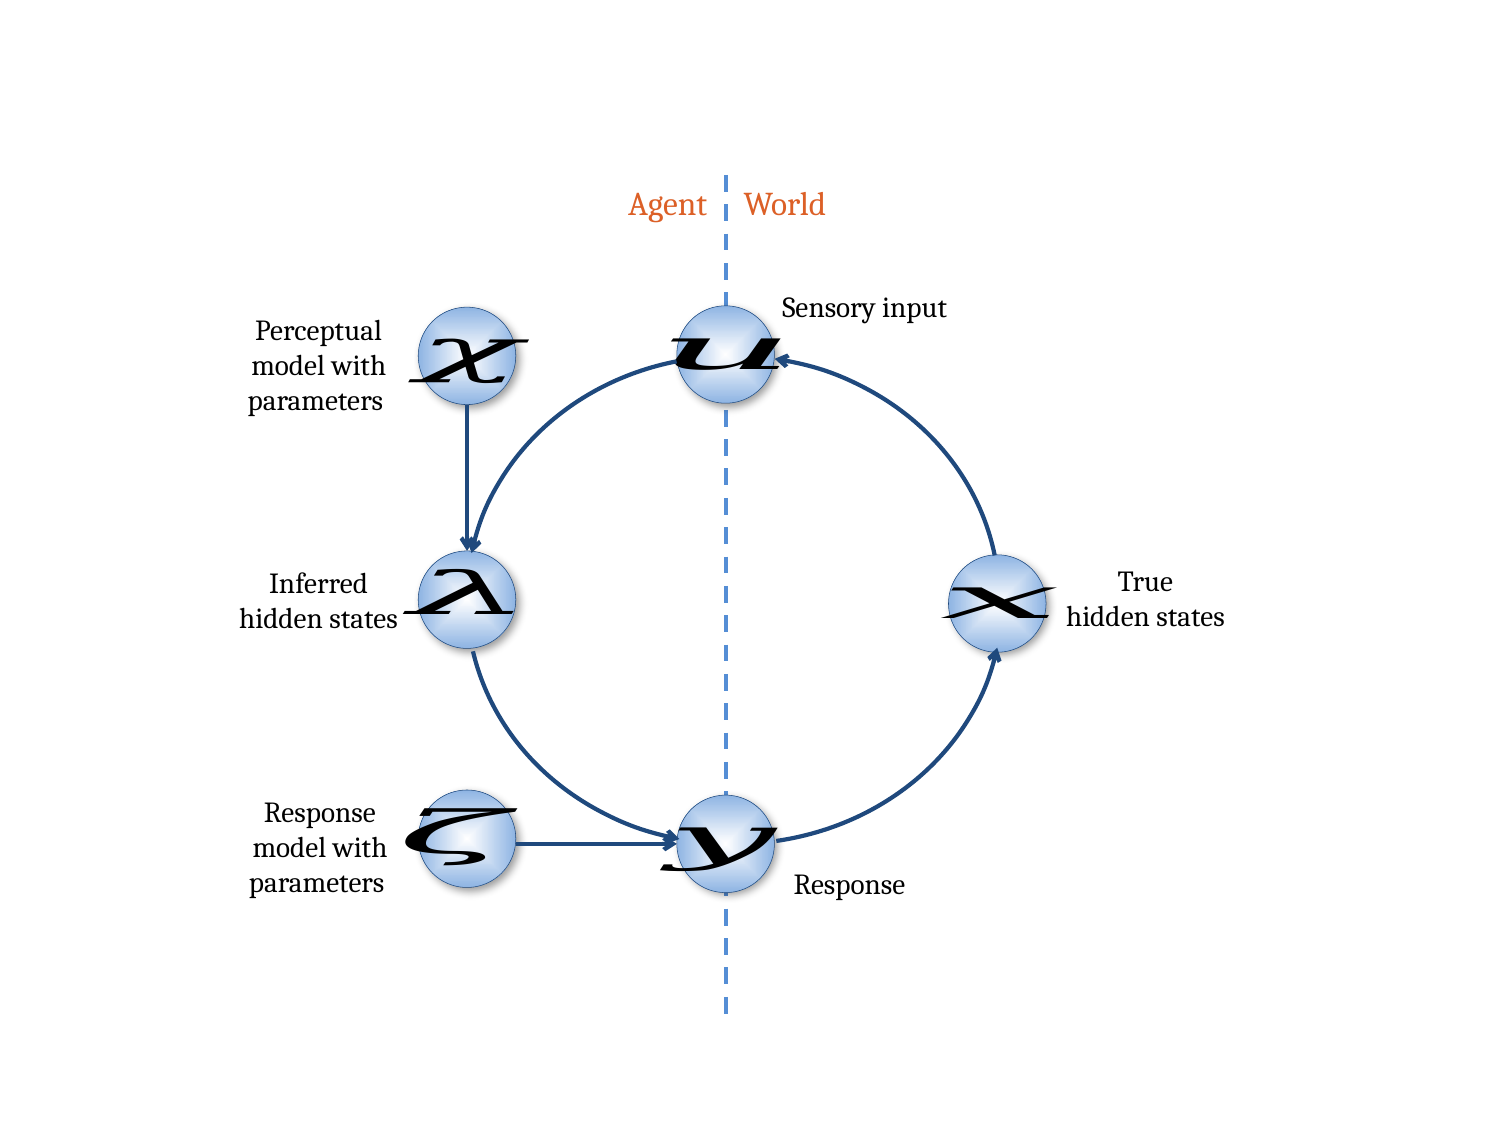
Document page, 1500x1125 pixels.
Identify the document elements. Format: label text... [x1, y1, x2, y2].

text_box Response [778, 858, 921, 908]
text_box [733, 363, 995, 600]
text_box Inferred hidden states [224, 556, 392, 642]
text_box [397, 550, 537, 649]
text_box Sensory input [767, 280, 963, 331]
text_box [927, 554, 1068, 653]
text_box [734, 601, 995, 837]
text_box Agent [613, 174, 723, 230]
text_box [397, 306, 537, 405]
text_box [655, 305, 796, 404]
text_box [655, 794, 796, 893]
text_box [397, 789, 537, 888]
text_box True hidden states [1068, 554, 1240, 640]
text_box World [728, 174, 842, 230]
text_box [474, 602, 721, 833]
text_box [472, 367, 721, 597]
